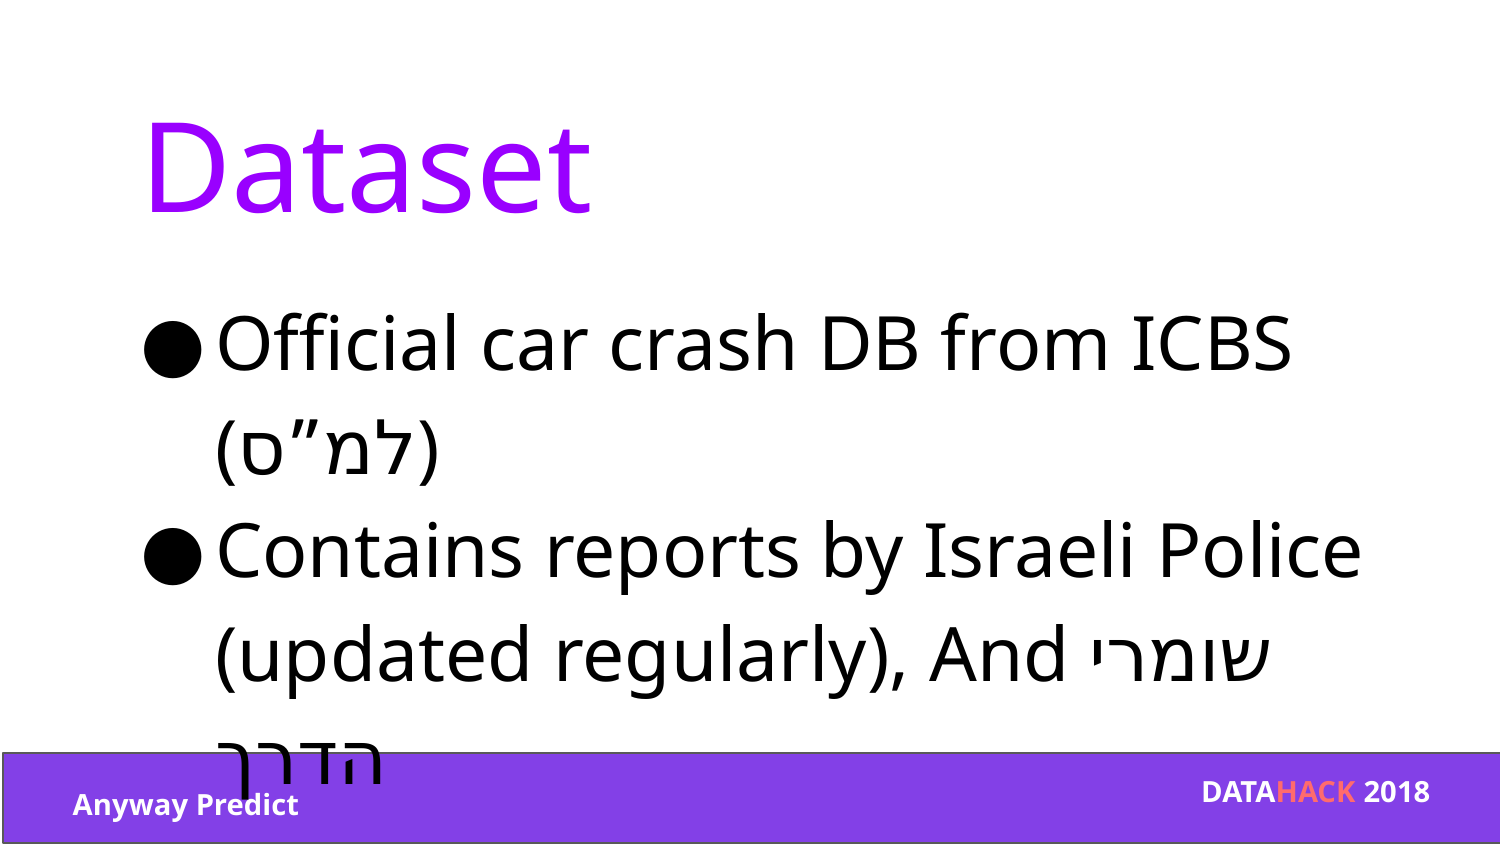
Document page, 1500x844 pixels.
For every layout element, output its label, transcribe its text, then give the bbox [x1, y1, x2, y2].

text_box Official car crash DB from ICBS (למ”ס) Contains reports by Israeli Police (updated regularly), And שומרי הדרך [125, 267, 1449, 750]
text_box DATAHACK 2018 [1186, 758, 1464, 817]
text_box [2, 752, 1500, 843]
text_box Anyway Predict [57, 771, 335, 829]
text_box Dataset [125, 72, 1449, 240]
